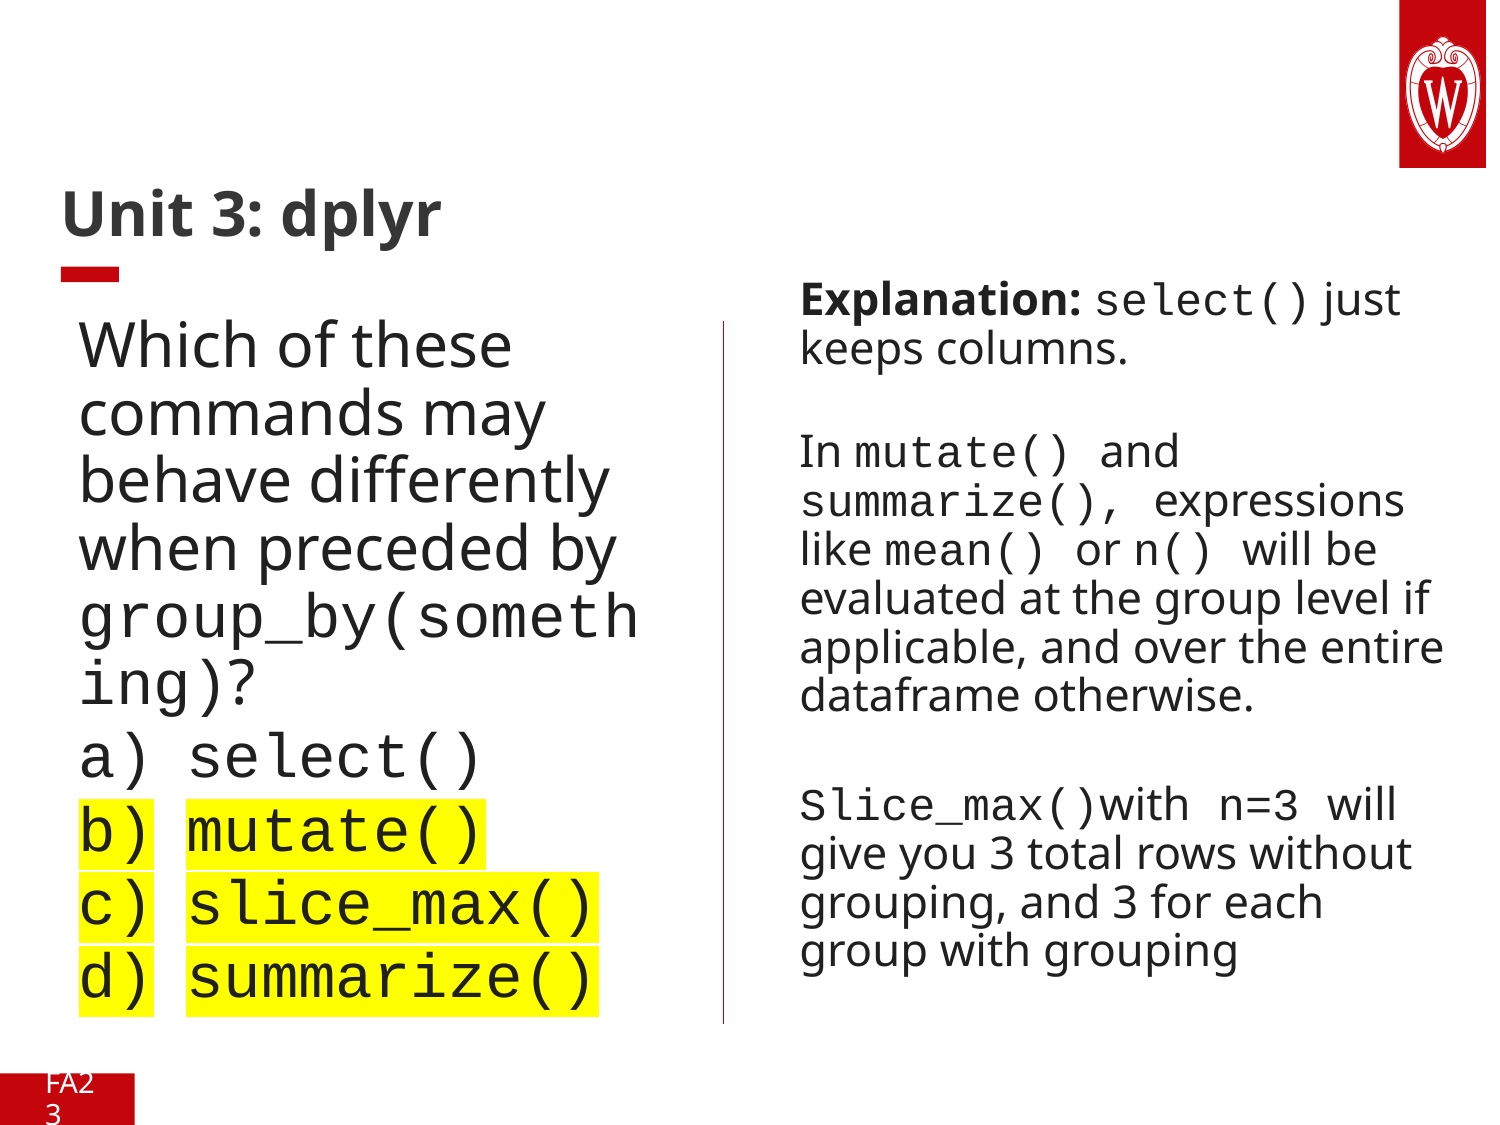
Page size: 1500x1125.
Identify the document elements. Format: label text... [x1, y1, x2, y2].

list FA23 [0, 1073, 135, 1125]
title Unit 3: dplyr [60, 75, 1374, 250]
picture [1405, 36, 1481, 154]
list Which of these commands may behave differently when preceded by group_by(something)? select() mutate() slice_max() summarize() [28, 306, 693, 1036]
text_box Explanation: select() just keeps columns. In mutate() and summarize(), expressions like mean() or n() will be evaluated at the group level if applicable, and over the entire dataframe otherwise. Slice_max()with n=3 will give you 3 total rows without grouping, and 3 for each group with grouping [750, 268, 1471, 999]
